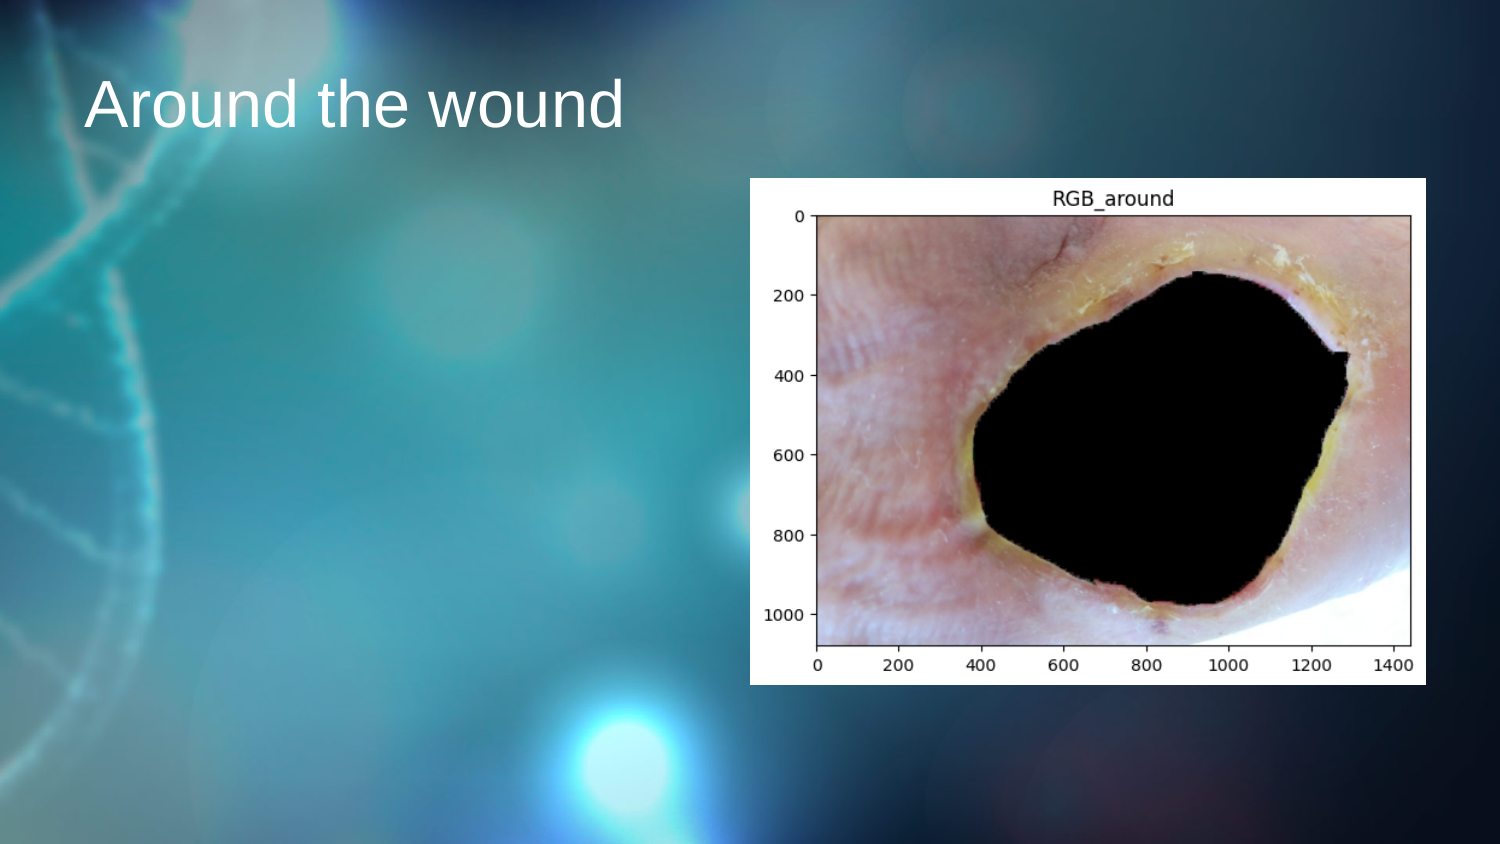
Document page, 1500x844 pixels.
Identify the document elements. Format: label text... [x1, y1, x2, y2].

picture [0, 0, 1500, 844]
text_box Around the wound [70, 53, 1108, 149]
